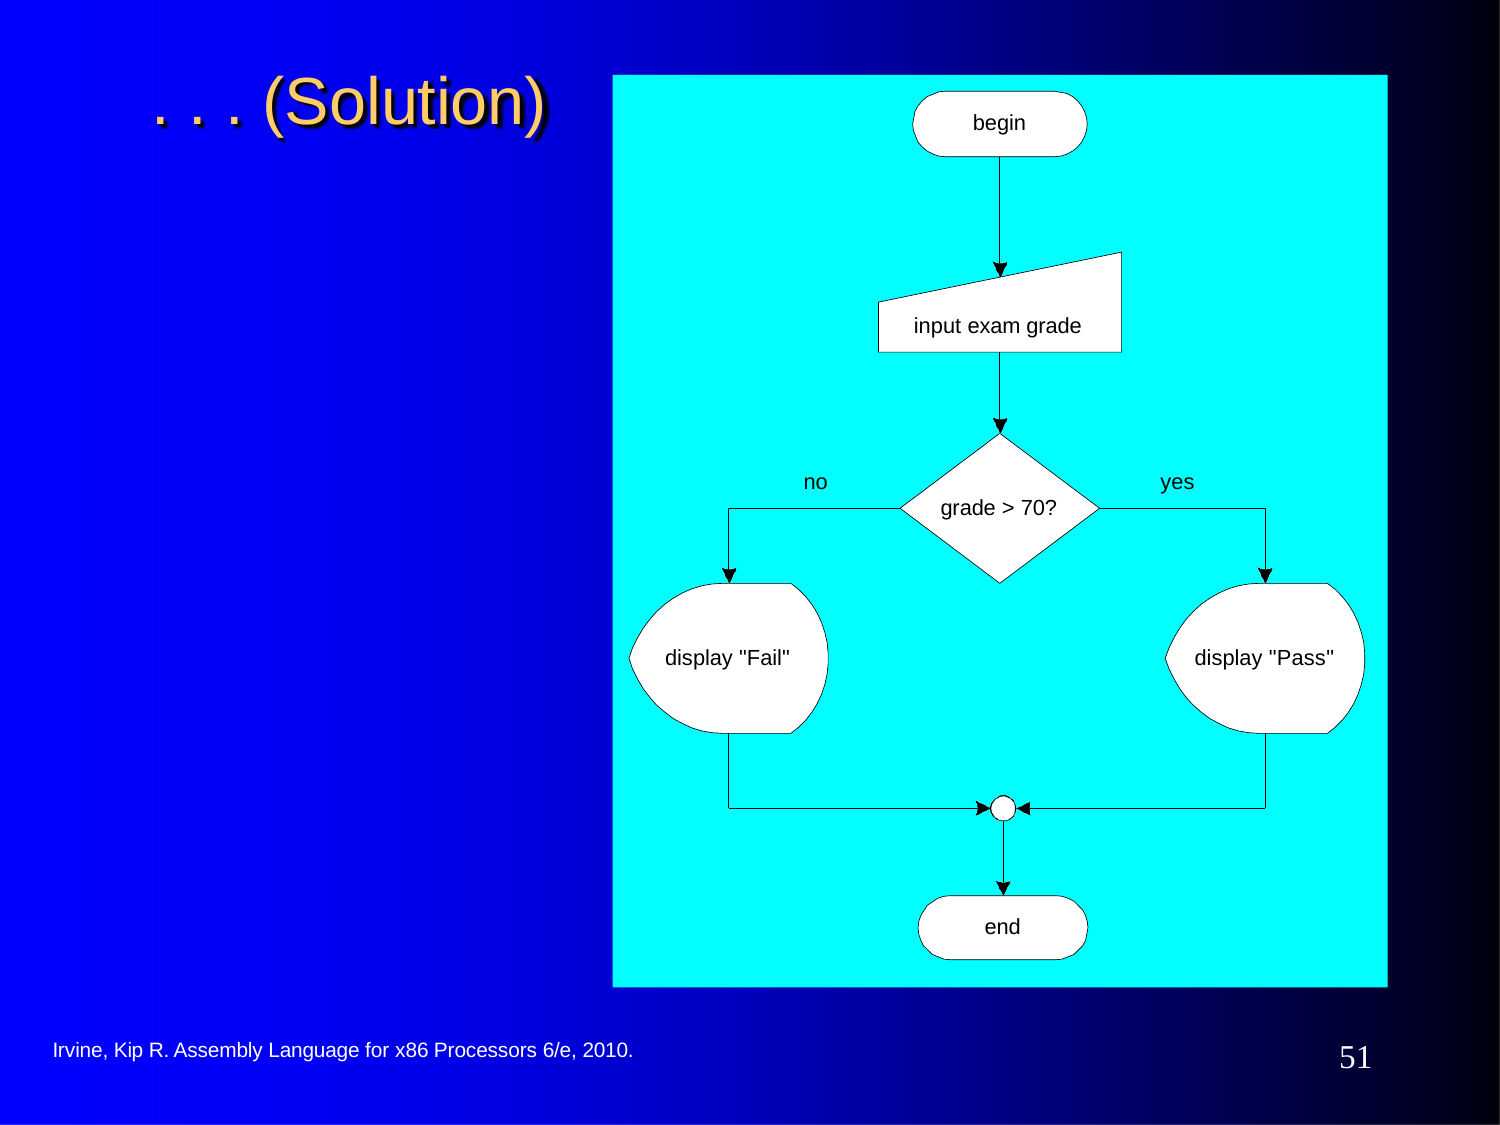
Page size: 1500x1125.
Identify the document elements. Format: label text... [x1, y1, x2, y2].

text_box [1257, 567, 1273, 584]
text_box [990, 795, 1031, 821]
text_box input exam grade [913, 309, 1088, 339]
text_box [975, 800, 990, 816]
text_box display "Fail" [664, 640, 795, 670]
text_box [992, 418, 1008, 434]
text_box [912, 91, 1088, 157]
slide_number 10 [1332, 1037, 1379, 1125]
text_box display "Pass" [1194, 640, 1338, 670]
text_box [721, 567, 737, 584]
text_box no [803, 465, 831, 495]
text_box [995, 880, 1011, 895]
text_box [1165, 583, 1365, 734]
text_box [1099, 508, 1265, 569]
text_box grade > 70? [940, 490, 1062, 520]
text_box [900, 434, 1100, 584]
text_box begin [972, 106, 1030, 135]
text_box [992, 261, 1008, 278]
text_box [628, 583, 829, 734]
text_box [612, 74, 1388, 988]
text_box end [984, 909, 1024, 939]
picture [0, 0, 1500, 1125]
text_box [918, 895, 1088, 960]
text_box [110, 38, 595, 187]
title . . . (Solution) [149, 55, 550, 246]
footer Irvine, Kip R. Assembly Language for x86 Processors 6/e, 2010. [50, 1037, 643, 1125]
text_box [878, 252, 1122, 353]
text_box yes [1160, 465, 1197, 495]
